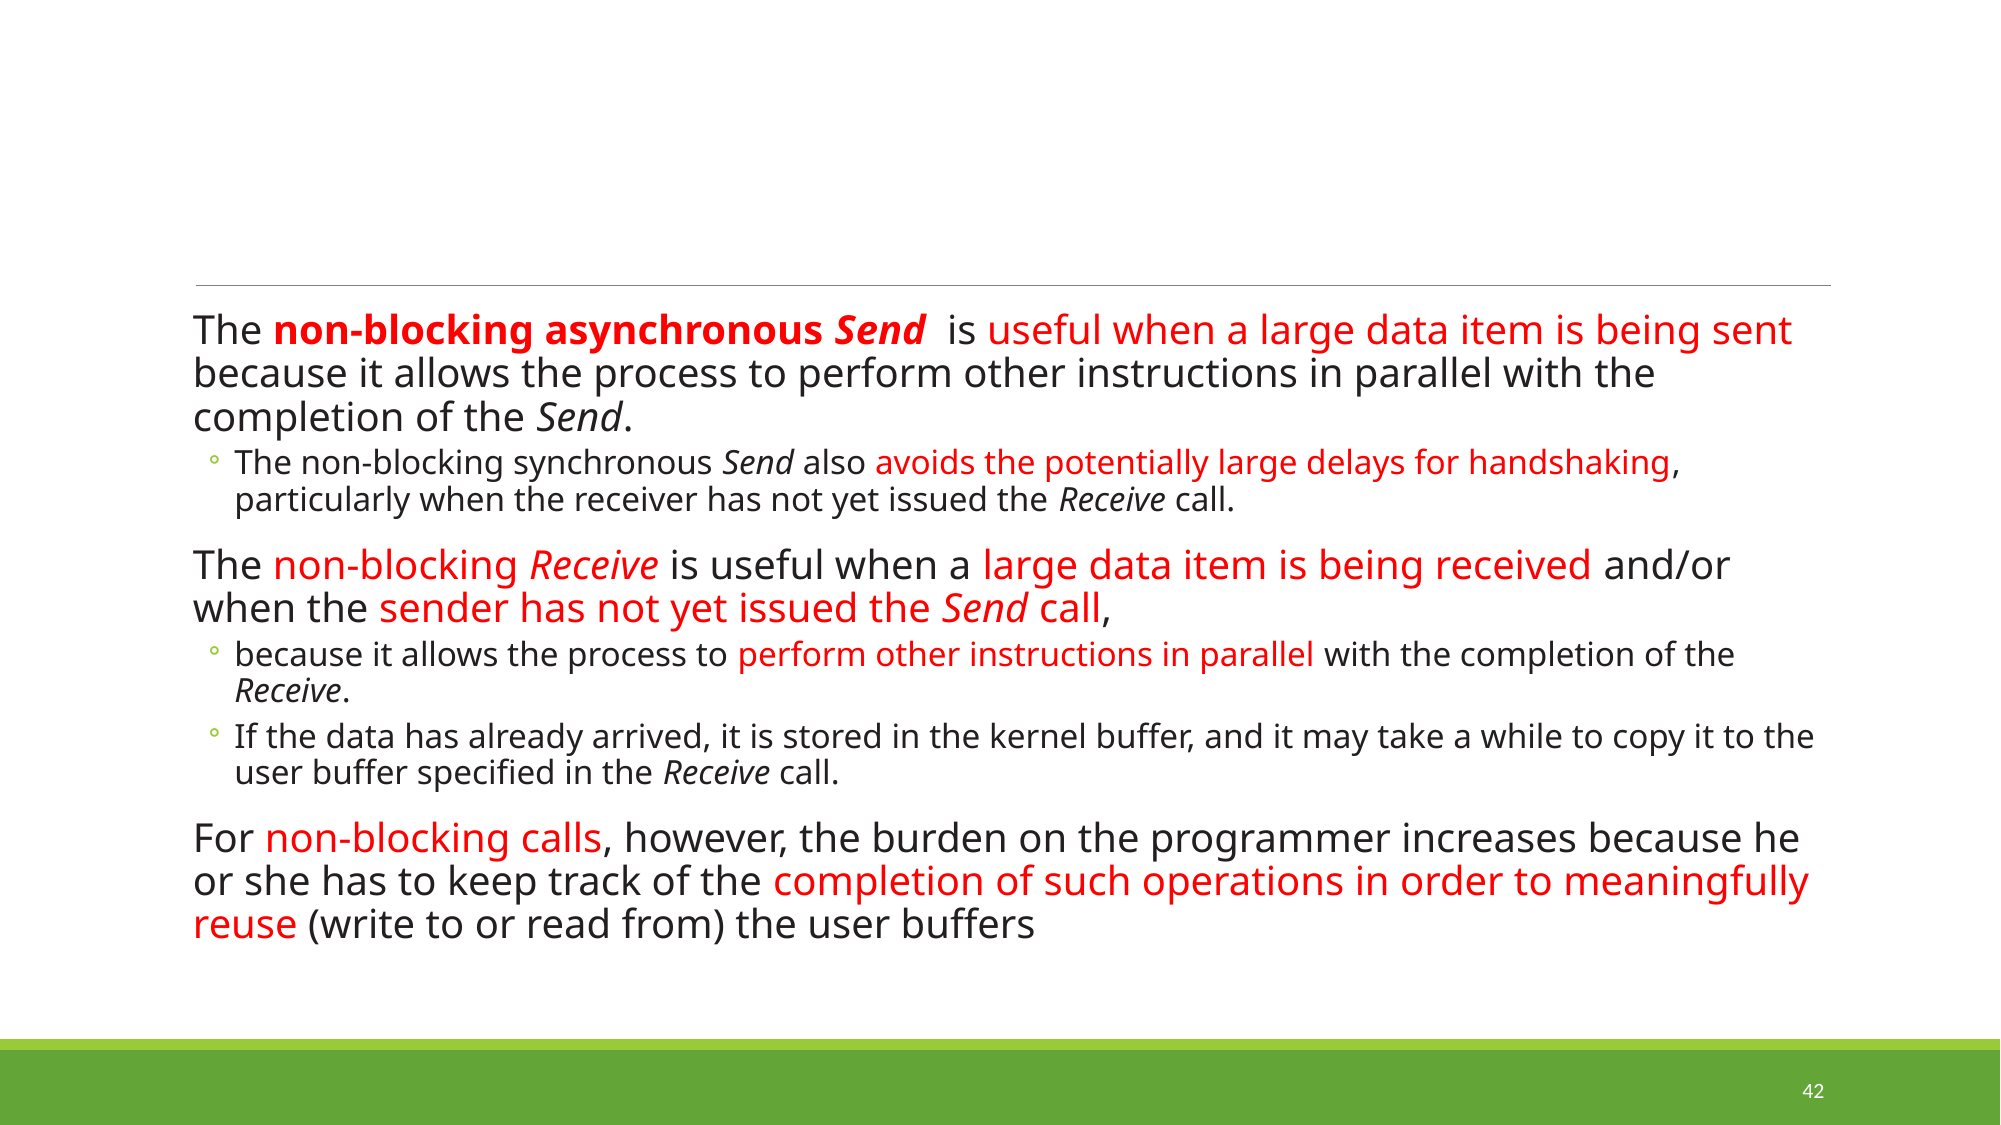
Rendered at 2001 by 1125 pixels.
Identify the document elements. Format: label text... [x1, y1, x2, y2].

list The non-blocking asynchronous Send is useful when a large data item is being sent because it allows the process to perform other instructions in parallel with the completion of the Send. The non-blocking synchronous Send also avoids the potentially large delays for handshaking, particularly when the receiver has not yet issued the Receive call. The non-blocking Receive is useful when a large data item is being received and/or when the sender has not yet issued the Send call, because it allows the process to perform other instructions in parallel with the completion of the Receive. If the data has already arrived, it is stored in the kernel buffer, and it may take a while to copy it to the user buffer specified in the Receive call. For non-blocking calls, however, the burden on the programmer increases because he or she has to keep track of the completion of such operations in order to meaningfully reuse (write to or read from) the user buffers [180, 302, 1830, 963]
slide_number 42 [1624, 1059, 1840, 1120]
